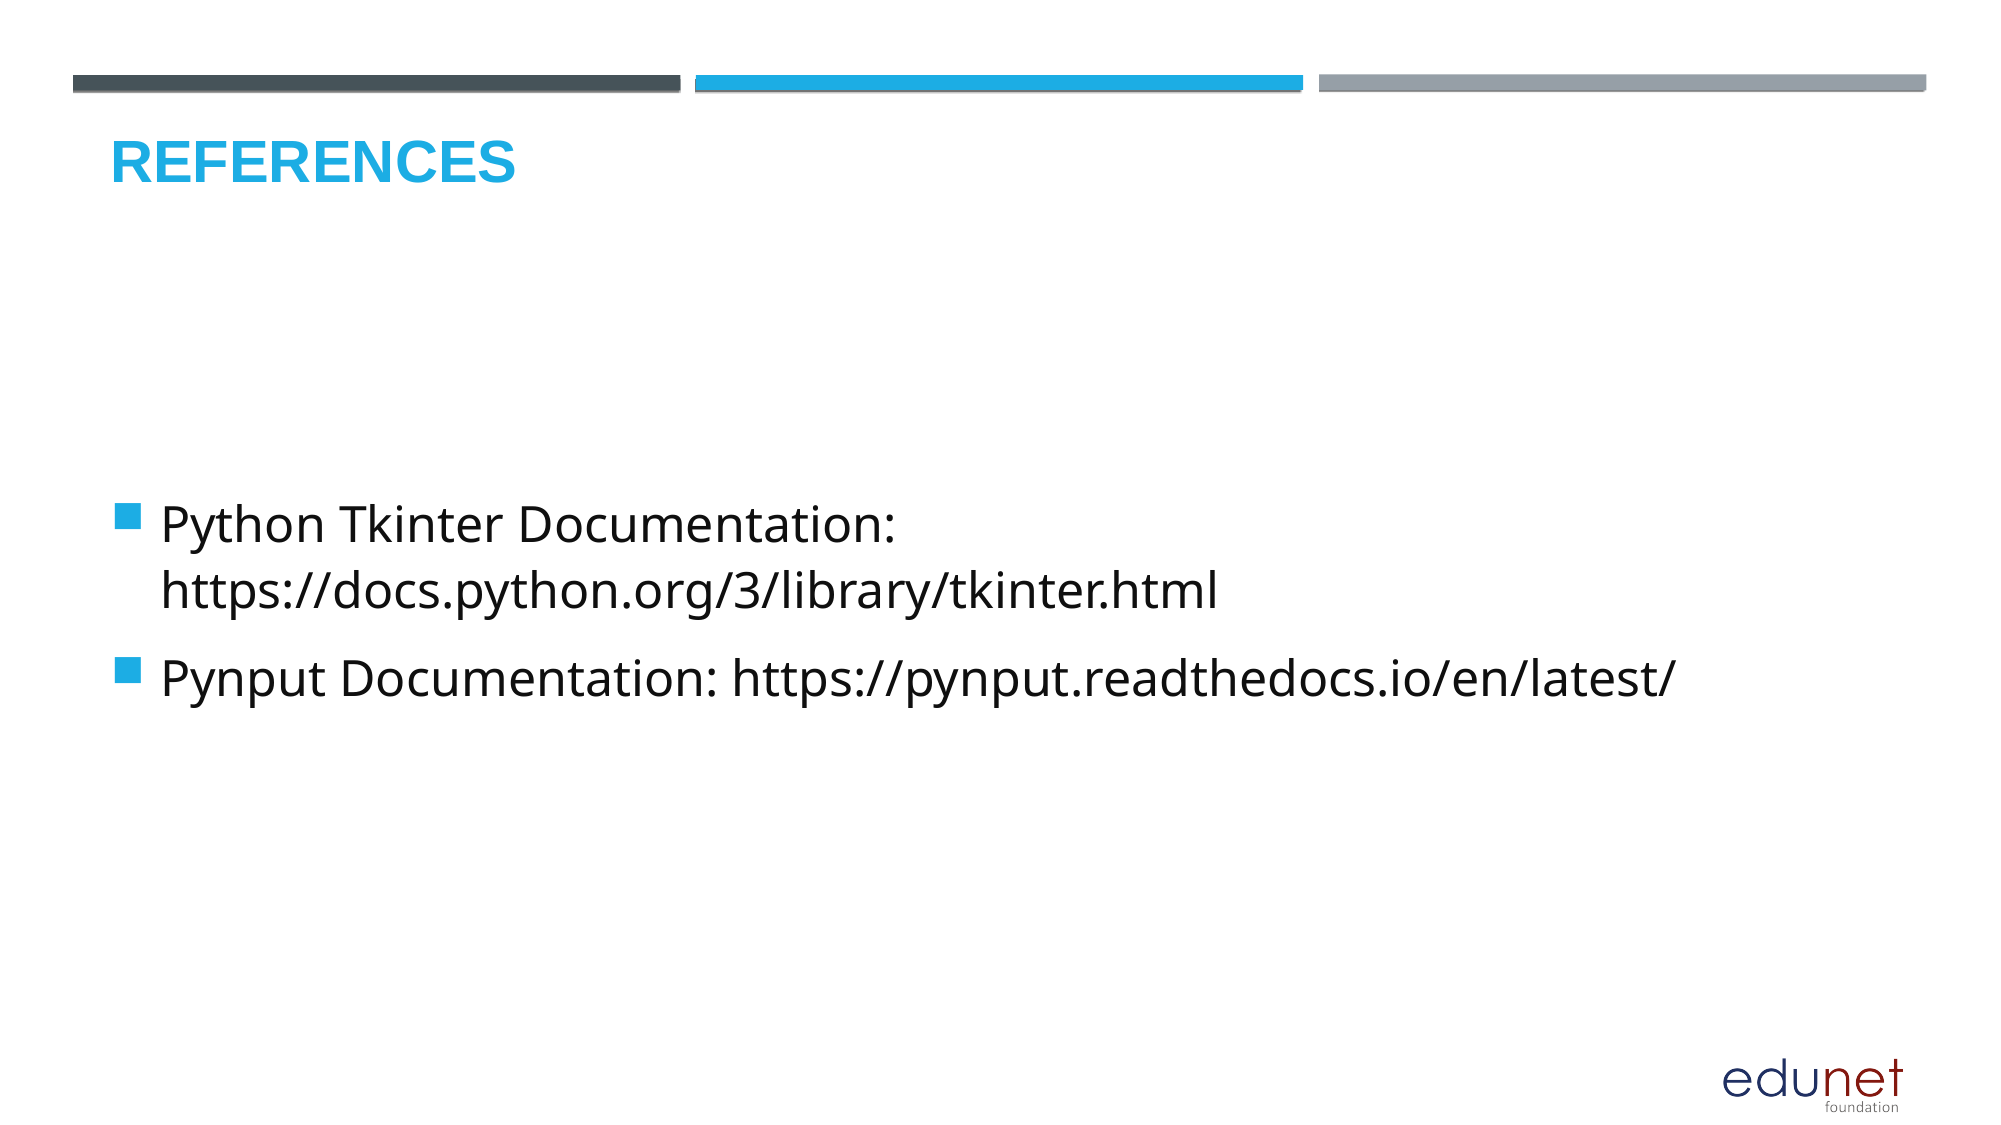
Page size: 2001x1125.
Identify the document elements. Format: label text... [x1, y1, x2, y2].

text_box Python Tkinter Documentation: https://docs.python.org/3/library/tkinter.html Pynput Documentation: https://pynput.readthedocs.io/en/latest/ [95, 213, 1905, 980]
text_box References [95, 115, 1905, 202]
picture [1719, 1056, 1905, 1116]
